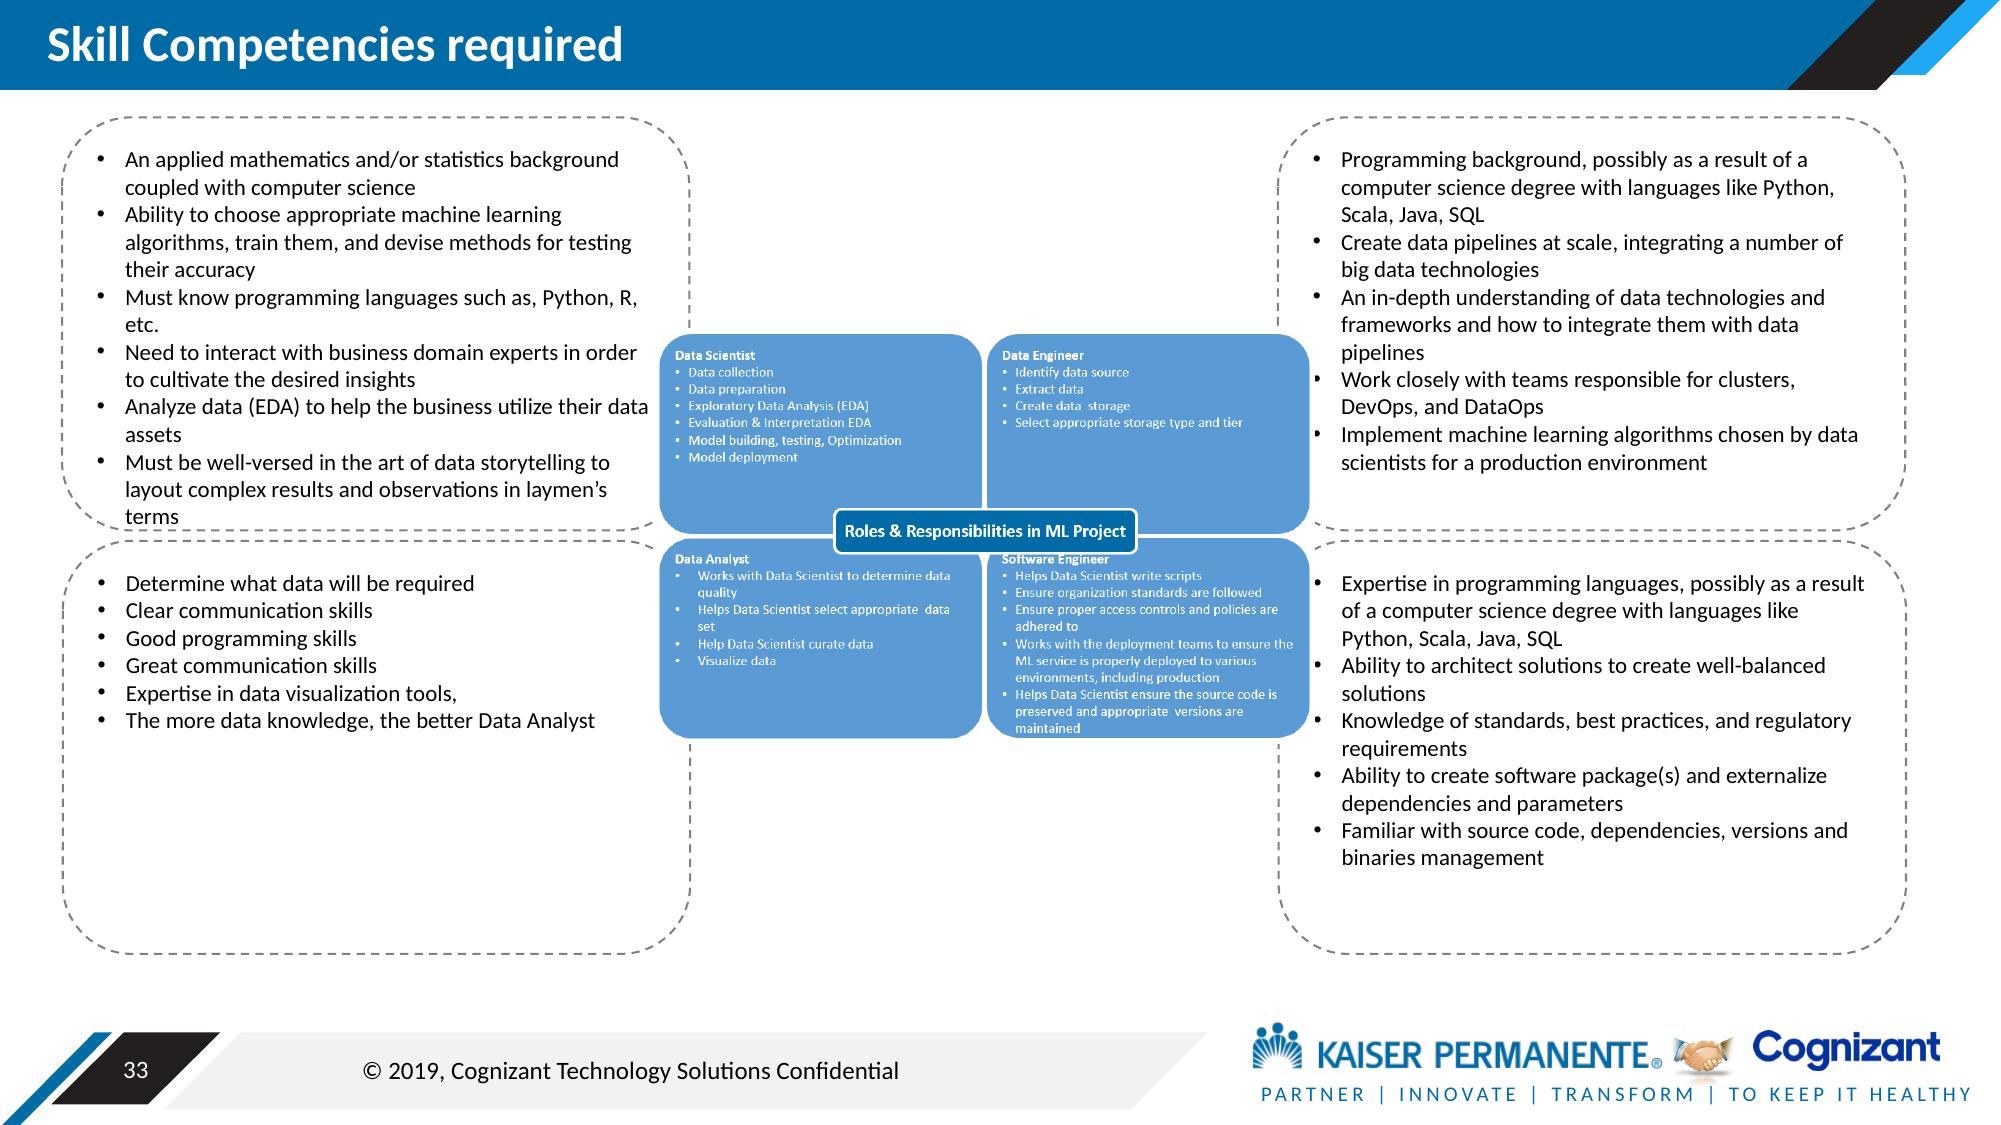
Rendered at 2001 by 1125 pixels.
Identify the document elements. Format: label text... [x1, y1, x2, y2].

text_box Programming background, possibly as a result of a computer science degree with languages like Python, Scala, Java, SQL Create data pipelines at scale, integrating a number of big data technologies An in-depth understanding of data technologies and frameworks and how to integrate them with data pipelines Work closely with teams responsible for clusters, DevOps, and DataOps Implement machine learning algorithms chosen by data scientists for a production environment [1276, 116, 1907, 532]
text_box Expertise in programming languages, possibly as a result of a computer science degree with languages like Python, Scala, Java, SQL Ability to architect solutions to create well-balanced solutions Knowledge of standards, best practices, and regulatory requirements Ability to create software package(s) and externalize dependencies and parameters Familiar with source code, dependencies, versions and binaries management [1277, 539, 1908, 955]
text_box Determine what data will be required Clear communication skills Good programming skills Great communication skills Expertise in data visualization tools, The more data knowledge, the better Data Analyst [61, 539, 692, 955]
title Skill Competencies required [32, 0, 1793, 90]
text_box An applied mathematics and/or statistics background coupled with computer science Ability to choose appropriate machine learning algorithms, train them, and devise methods for testing their accuracy Must know programming languages such as, Python, R, etc. Need to interact with business domain experts in order to cultivate the desired insights Analyze data (EDA) to help the business utilize their data assets Must be well-versed in the art of data storytelling to layout complex results and observations in laymen’s terms [60, 116, 691, 532]
picture [1251, 1022, 1664, 1069]
picture [1665, 1018, 1740, 1093]
picture [654, 330, 1315, 744]
picture [1753, 1030, 1940, 1071]
